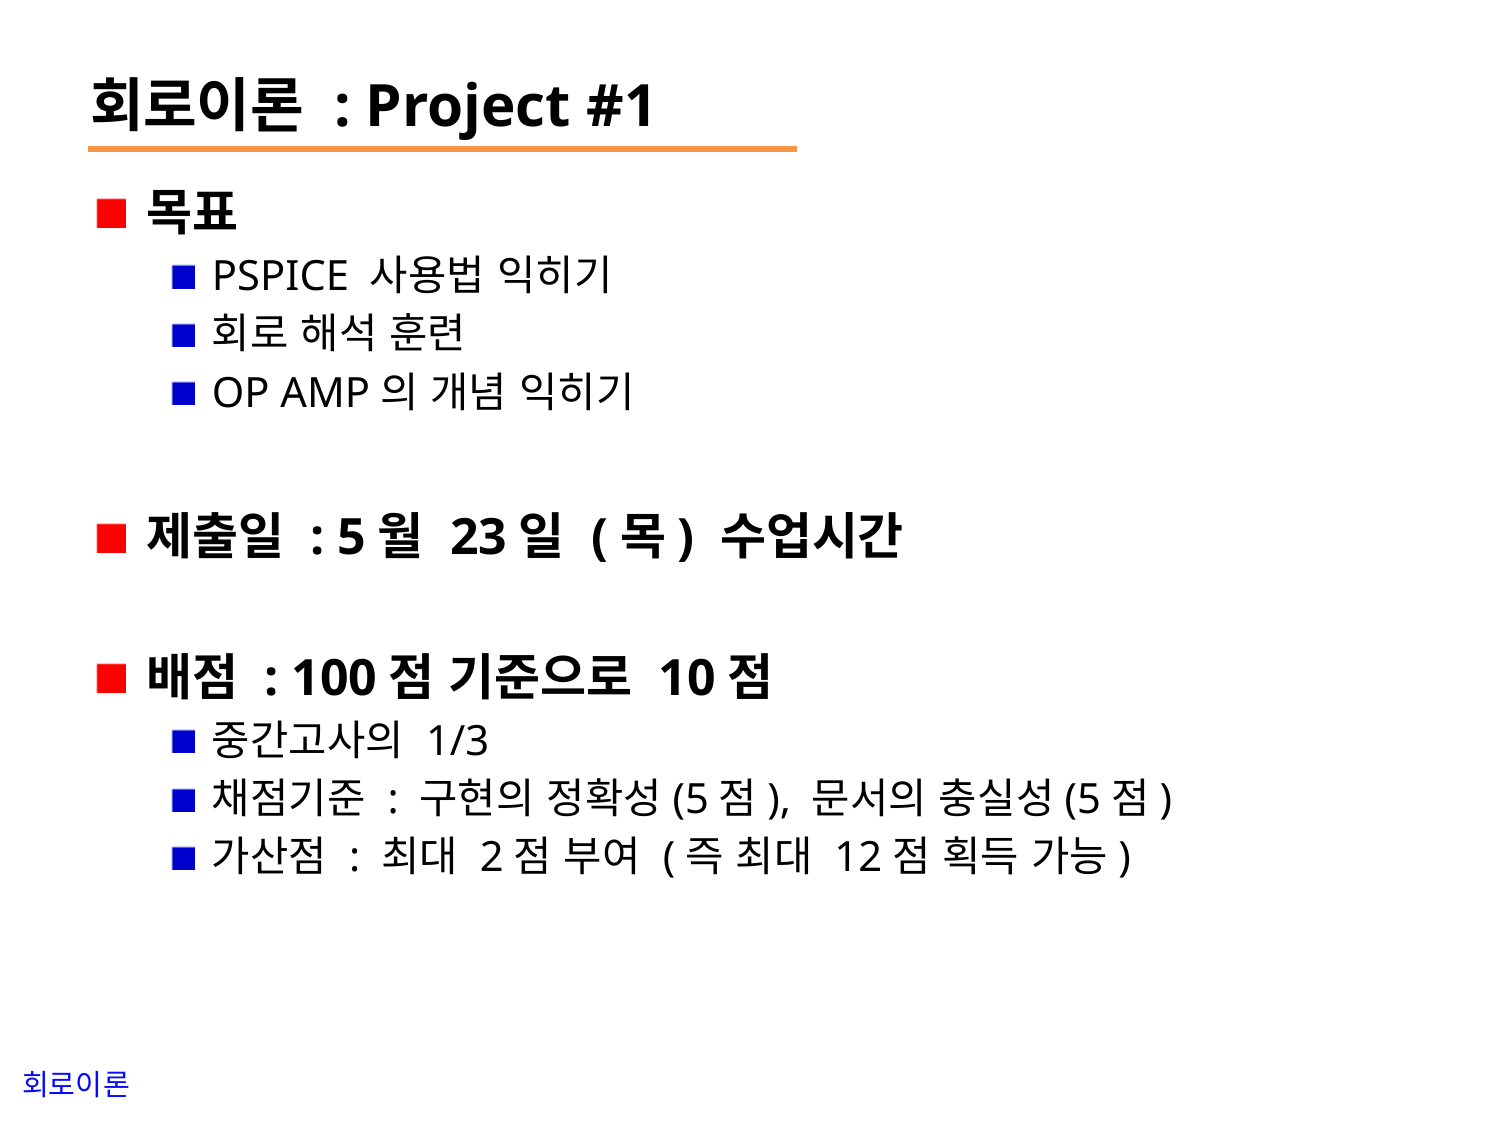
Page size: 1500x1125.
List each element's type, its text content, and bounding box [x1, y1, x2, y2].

picture [90, 657, 126, 693]
list 목표 PSPICE 사용법 익히기 회로 해석 훈련 OP AMP의 개념 익히기 제출일 : 5월 23일 (목) 수업시간 배점 : 100점 기준으로 10점 중간고사의 1/3 채점기준 : 구현의 정확성(5점), 문서의 충실성(5점) 가산점 : 최대 2점 부여 (즉 최대 12점 획득 가능) [75, 172, 1425, 1035]
picture [90, 517, 126, 553]
picture [165, 258, 195, 289]
title 회로이론 : Project #1 [75, 45, 1425, 161]
picture [165, 723, 195, 753]
picture [165, 317, 195, 347]
picture [165, 375, 195, 405]
picture [165, 840, 195, 870]
picture [165, 782, 195, 812]
picture [90, 192, 126, 228]
